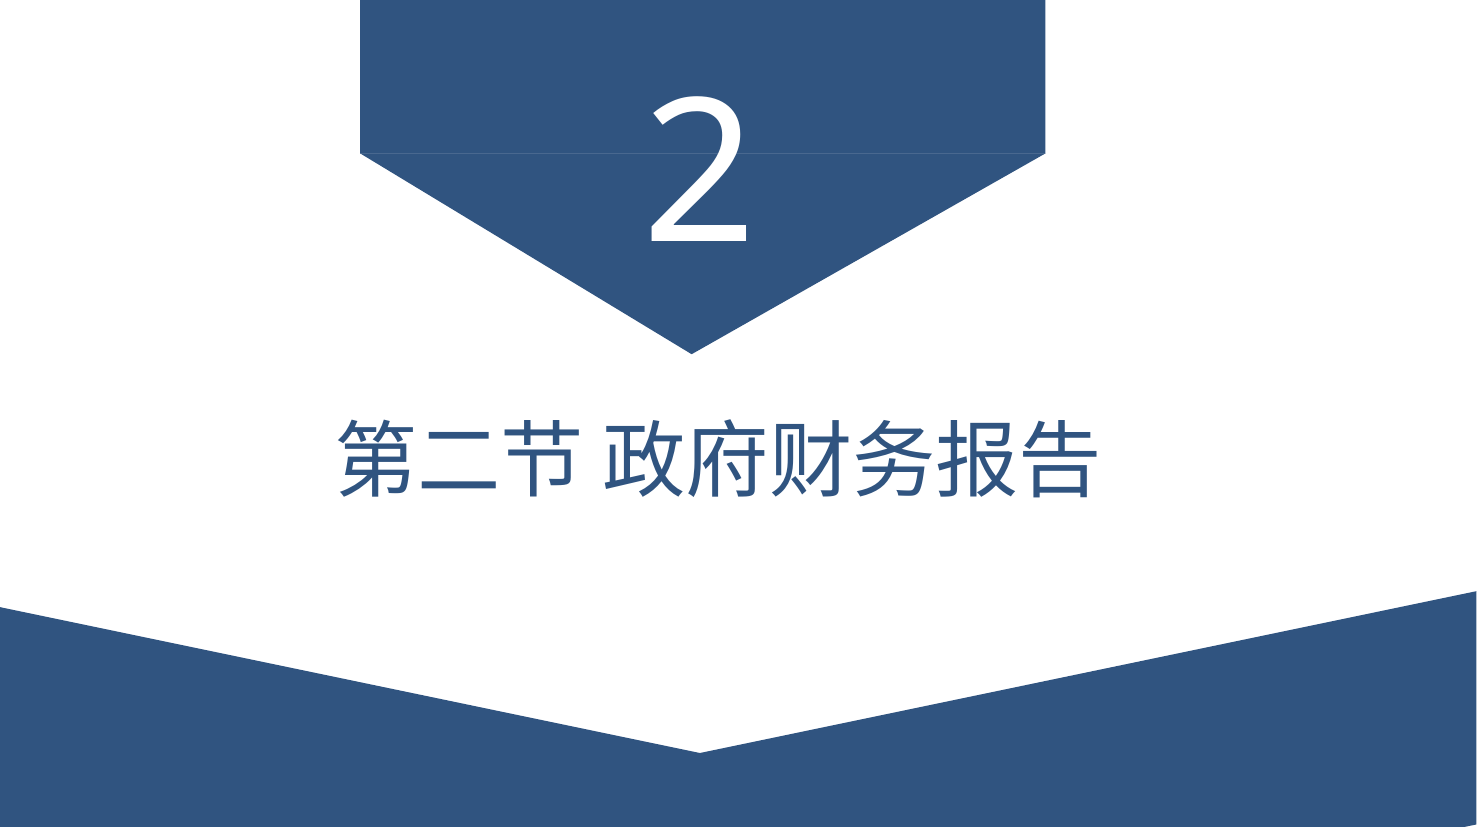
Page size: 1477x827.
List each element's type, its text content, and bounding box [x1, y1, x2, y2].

text_box [358, 0, 1047, 152]
text_box [358, 151, 815, 357]
text_box [0, 588, 1477, 827]
text_box 2 [631, 35, 1477, 287]
text_box 第二节 政府财务报告 [323, 401, 1270, 513]
